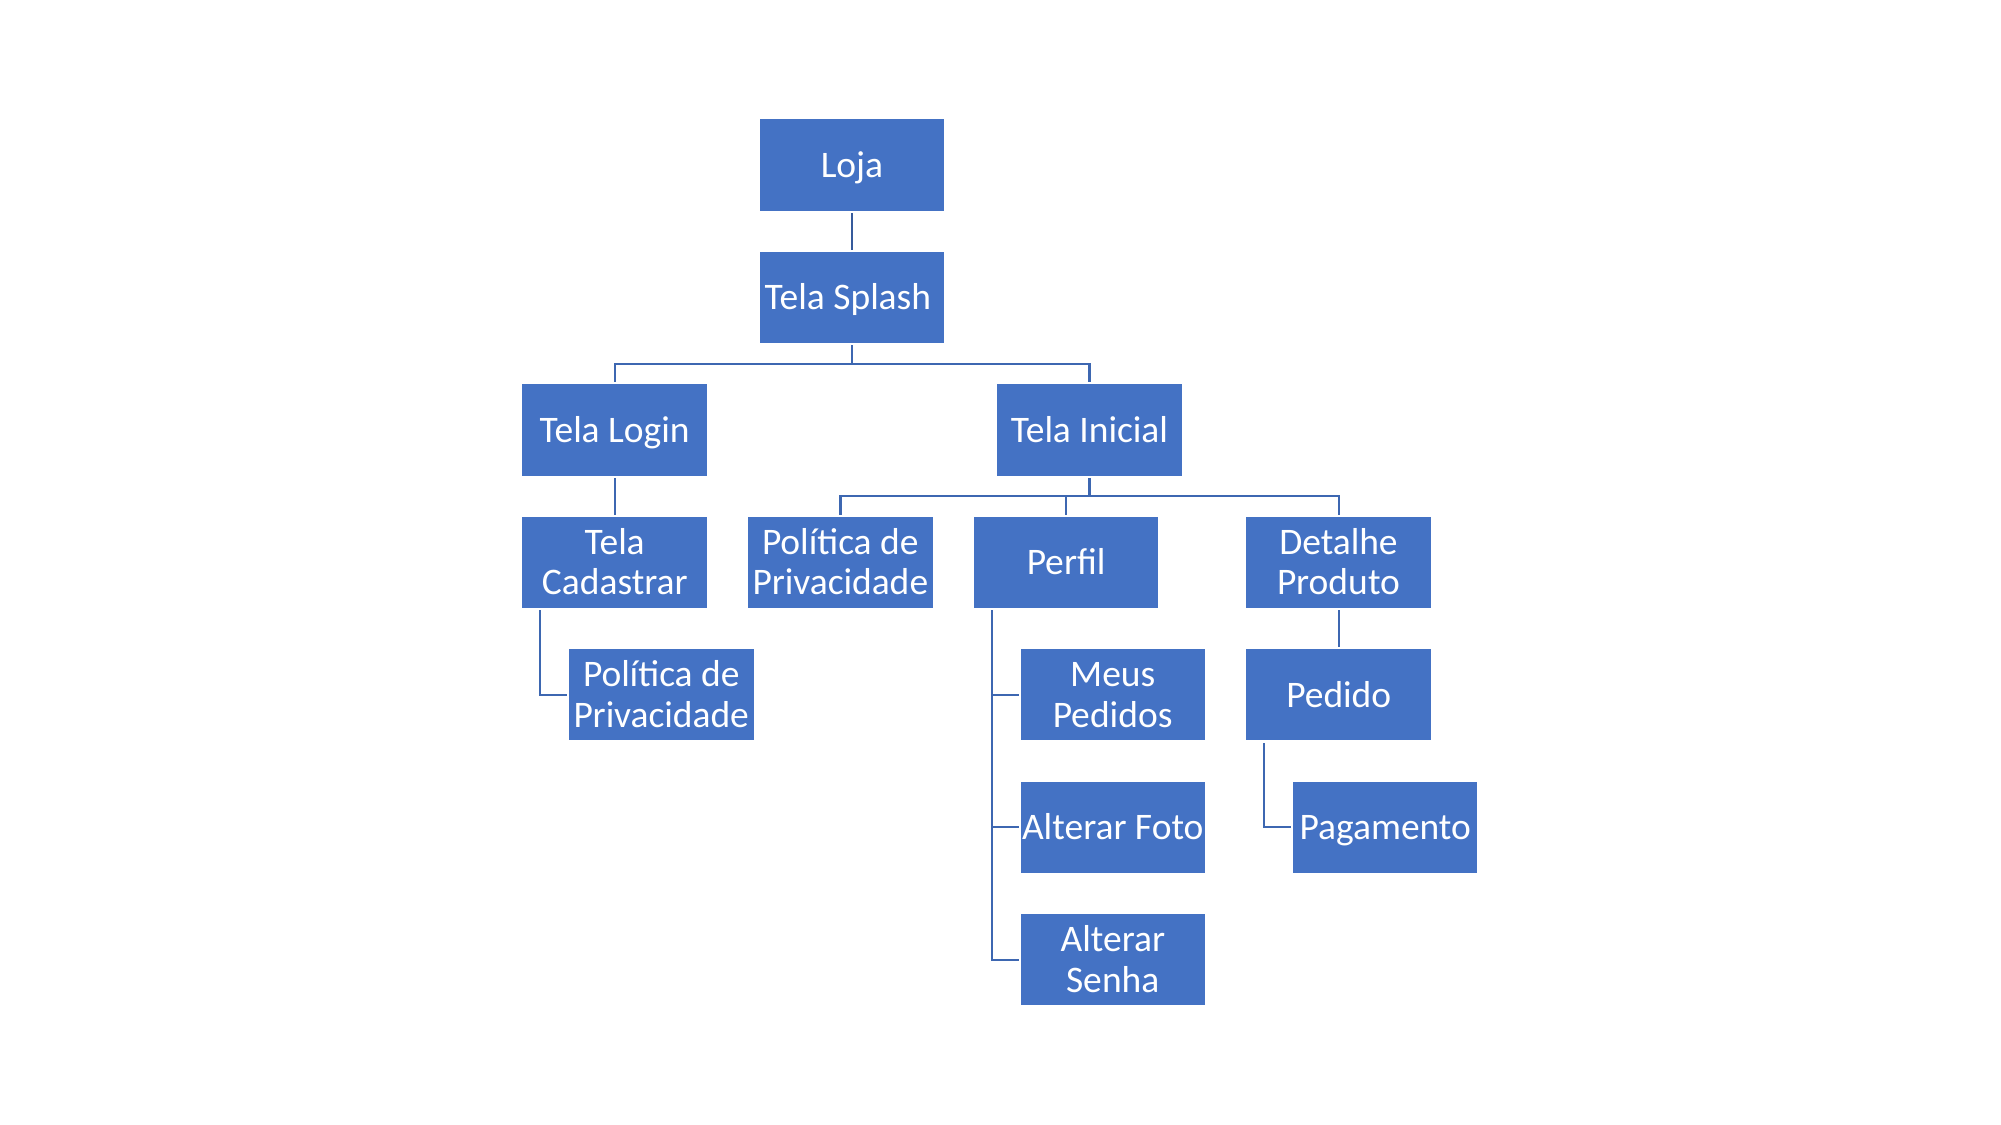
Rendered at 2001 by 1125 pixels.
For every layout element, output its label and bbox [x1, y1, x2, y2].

text_box [333, 117, 1667, 1007]
